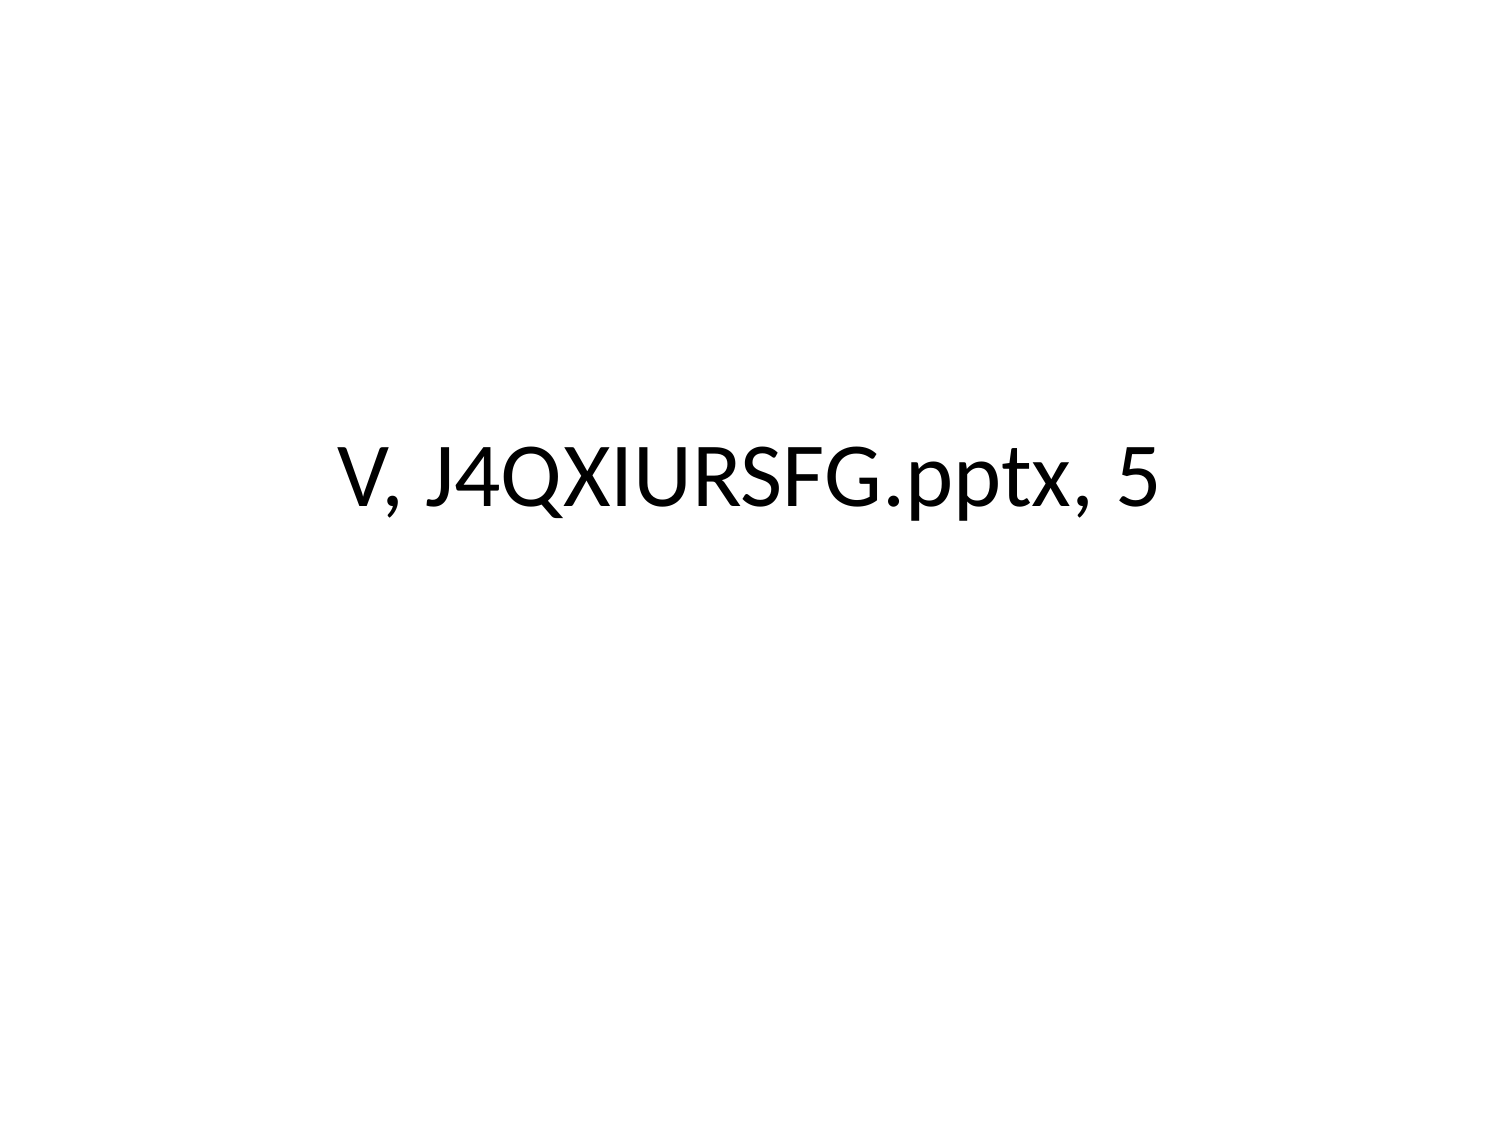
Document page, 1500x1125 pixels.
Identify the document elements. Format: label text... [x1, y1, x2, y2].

title V, J4QXIURSFG.pptx, 5 [112, 349, 1388, 591]
